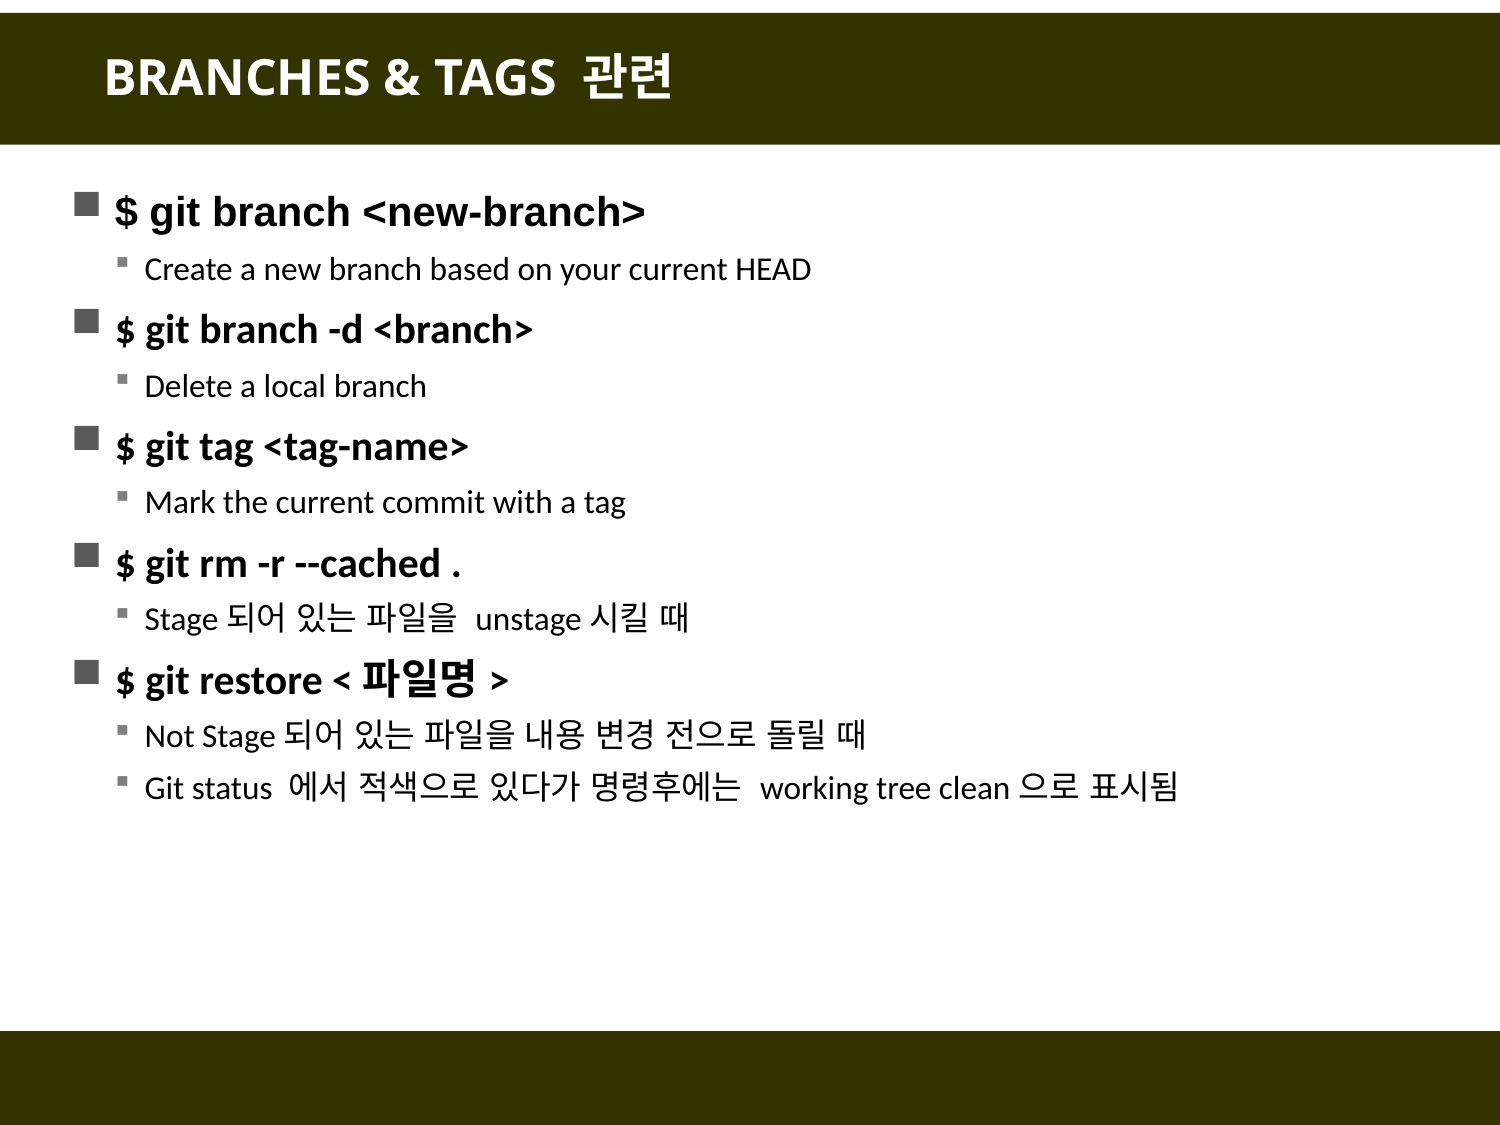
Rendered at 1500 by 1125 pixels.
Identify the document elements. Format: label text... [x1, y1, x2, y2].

title BRANCHES & TAGS 관련 [88, 31, 1282, 126]
text_box $ git branch <new-branch> Create a new branch based on your current HEAD $ git branch -d <branch> Delete a local branch $ git tag <tag-name> Mark the current commit with a tag $ git rm -r --cached . Stage되어 있는 파일을 unstage시킬 때 $ git restore <파일명> Not Stage되어 있는 파일을 내용 변경 전으로 돌릴 때 Git status 에서 적색으로 있다가 명령후에는 working tree clean으로 표시됨 [56, 162, 1474, 1002]
